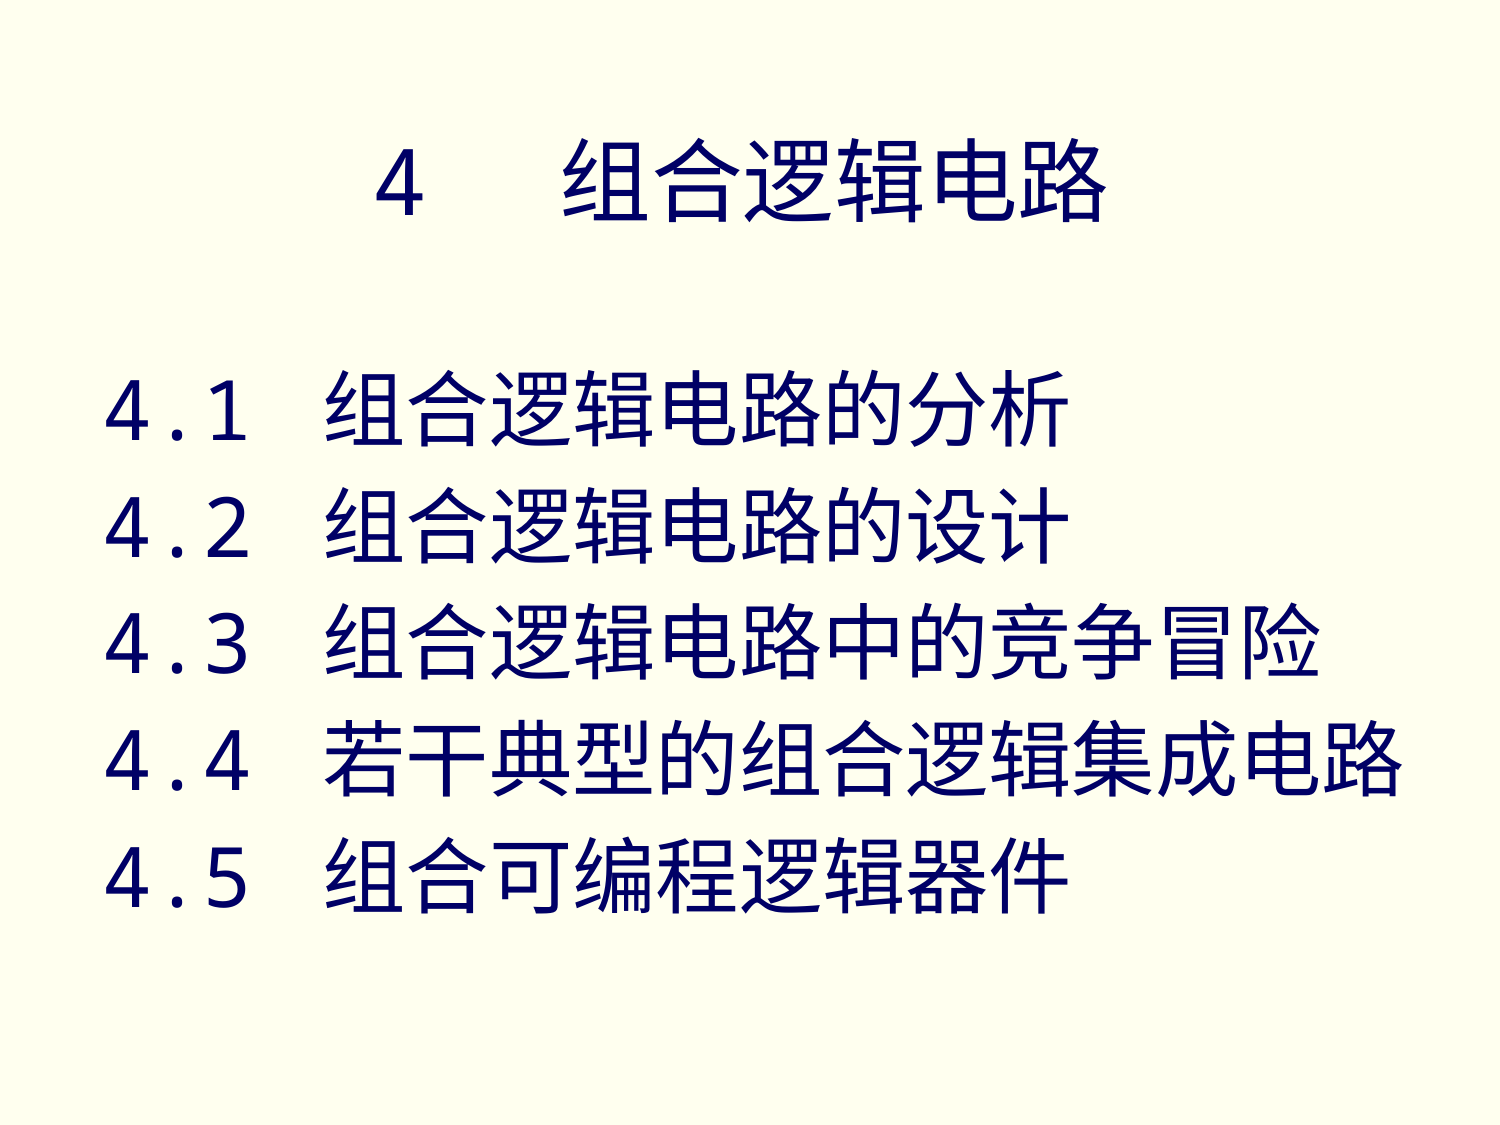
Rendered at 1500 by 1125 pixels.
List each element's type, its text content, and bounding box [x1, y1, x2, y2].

text_box 4.1 组合逻辑电路的分析 4.2 组合逻辑电路的设计 4.3 组合逻辑电路中的竞争冒险 4.4 若干典型的组合逻辑集成电路 4.5 组合可编程逻辑器件 [88, 350, 1424, 941]
title 4 组合逻辑电路 [112, 42, 1371, 315]
